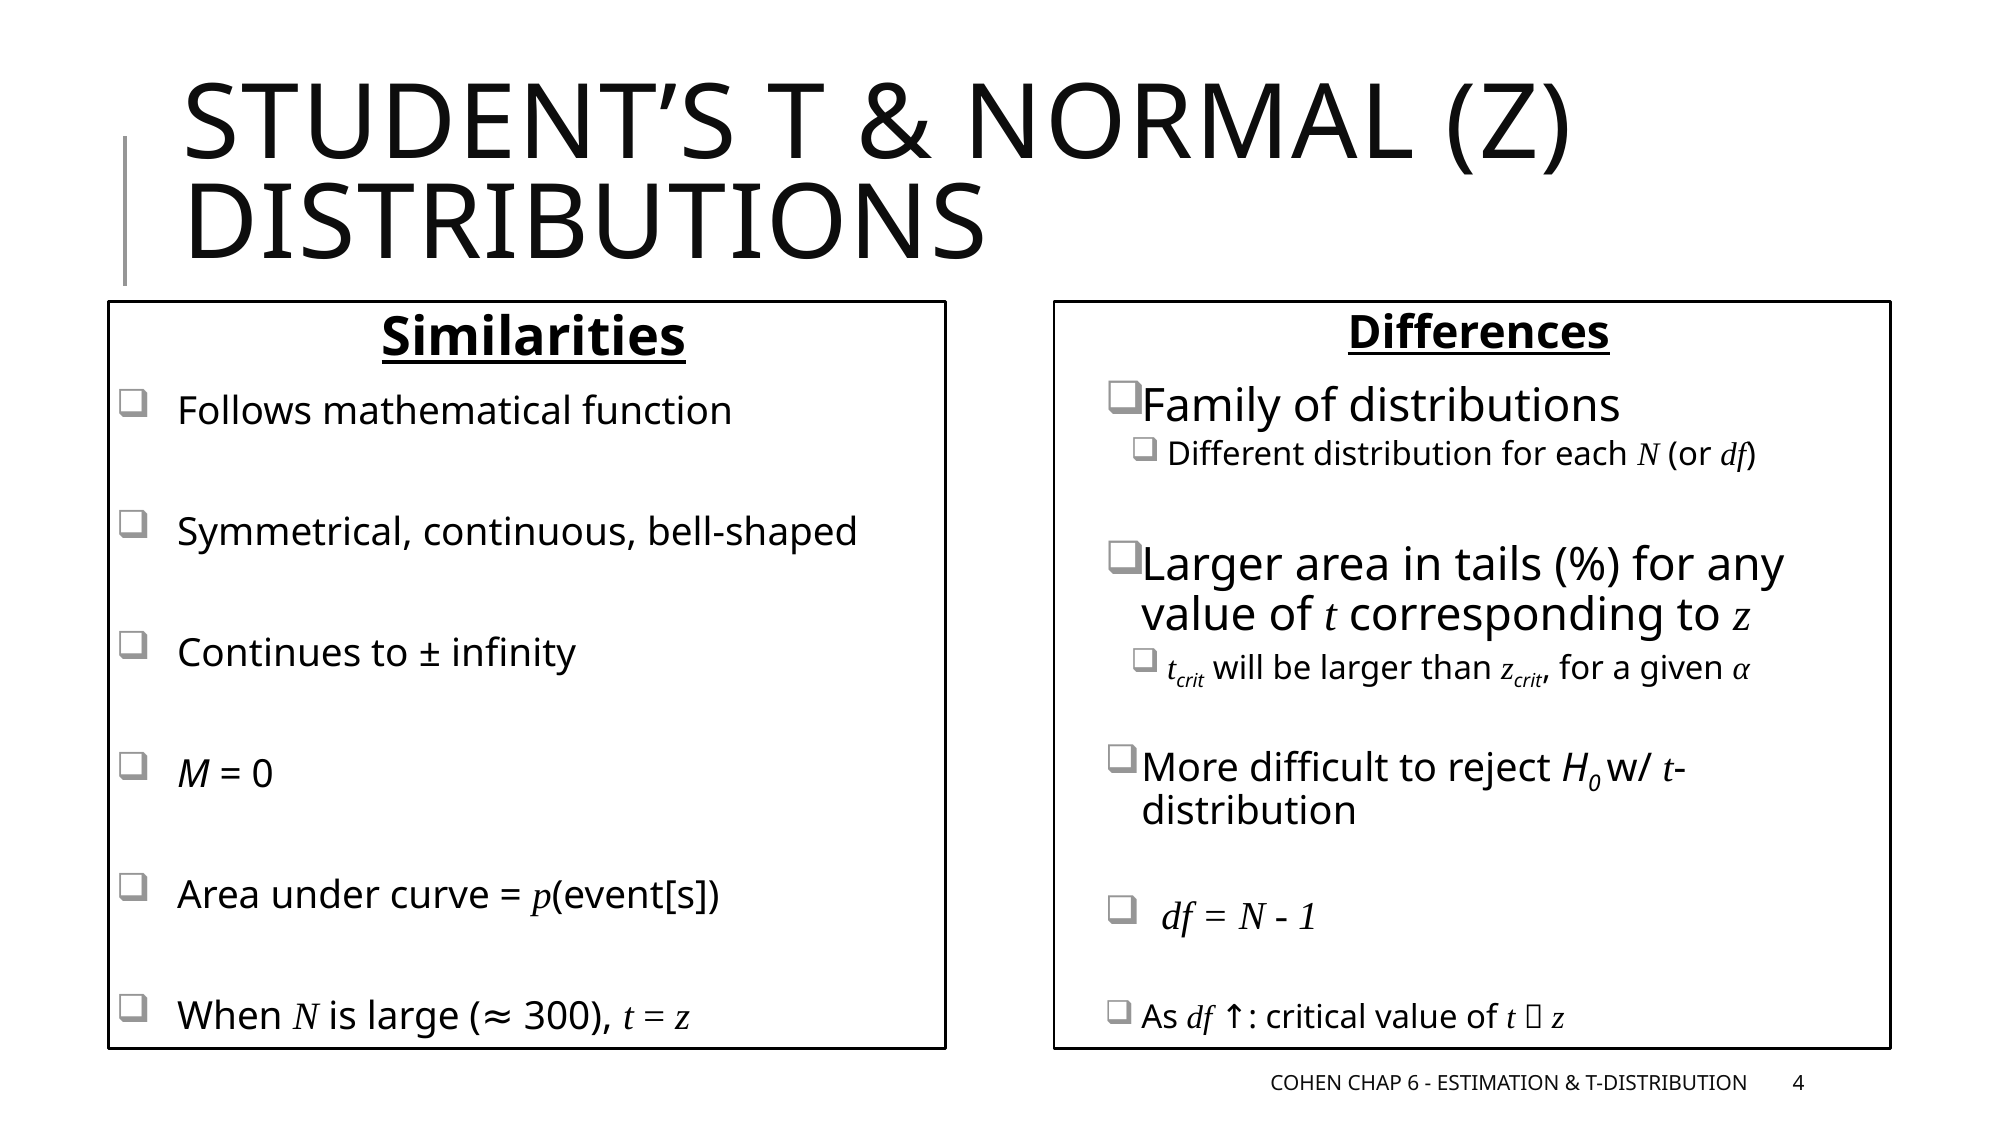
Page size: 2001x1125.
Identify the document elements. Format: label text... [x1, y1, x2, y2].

title Student’s t & normal (z) distributions [168, 55, 1763, 302]
slide_number 4 [1777, 1061, 1938, 1107]
list Similarities Follows mathematical function Symmetrical, continuous, bell-shaped Continues to ± infinity M = 0 Area under curve = p(event[s]) When N is large (≈ 300), t = z [107, 300, 947, 1050]
footer Cohen Chap 6 - Estimation & t-distribution [794, 1061, 1763, 1107]
text_box Differences Family of distributions Different distribution for each N (or df) Larger area in tails (%) for any value of t corresponding to z tcrit will be larger than zcrit, for a given α More difficult to reject H0 w/ t-distribution df = N - 1 As df ↑: critical value of t  z [1053, 300, 1892, 1050]
